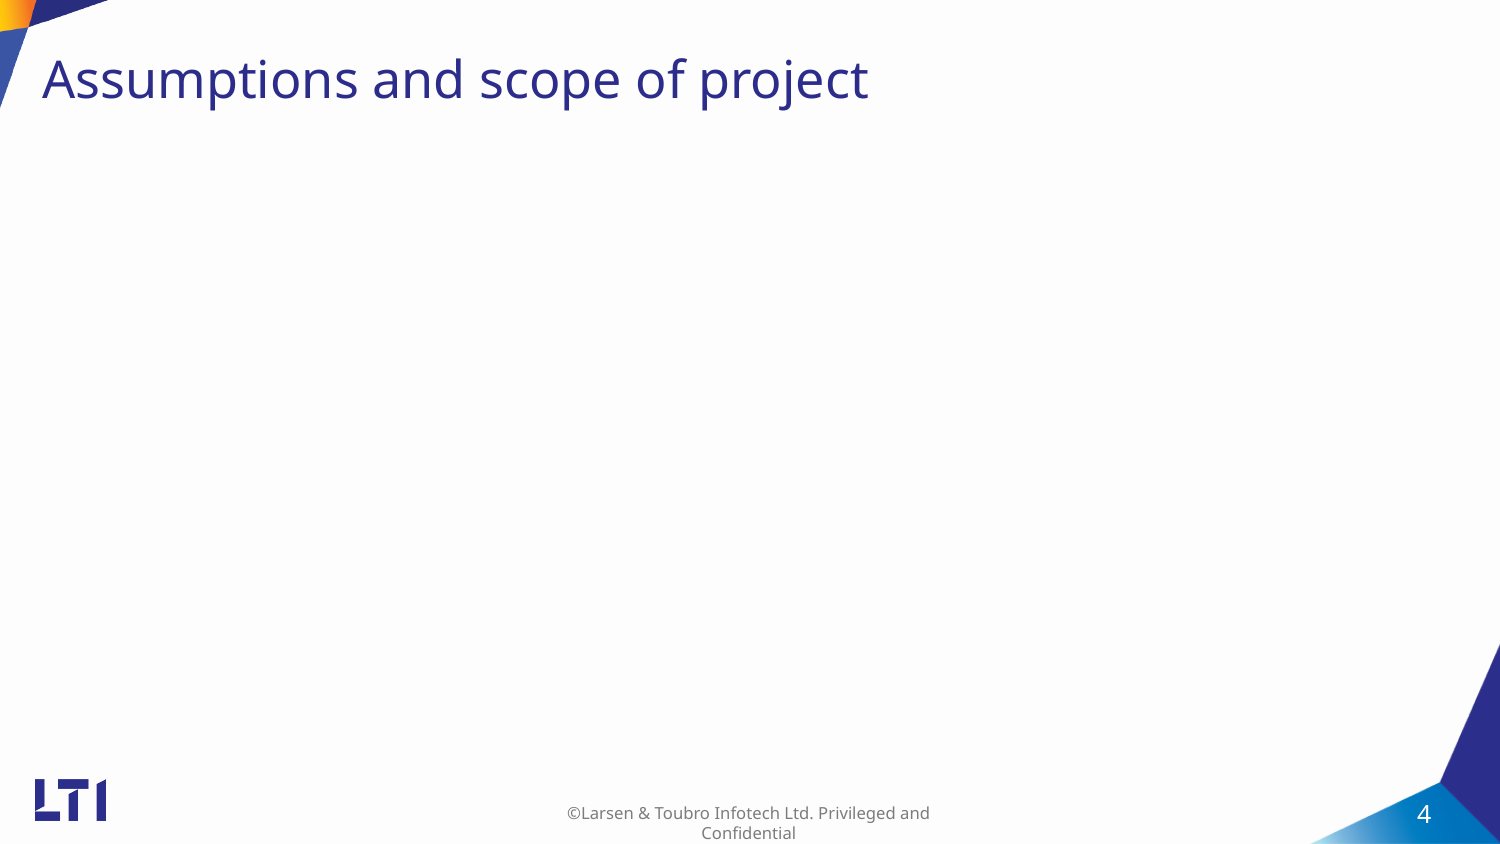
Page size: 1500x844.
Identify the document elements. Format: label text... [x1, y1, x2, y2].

picture [1288, 640, 1500, 844]
title Assumptions and scope of project [41, 46, 1360, 111]
picture [0, 0, 109, 110]
picture [35, 779, 106, 821]
